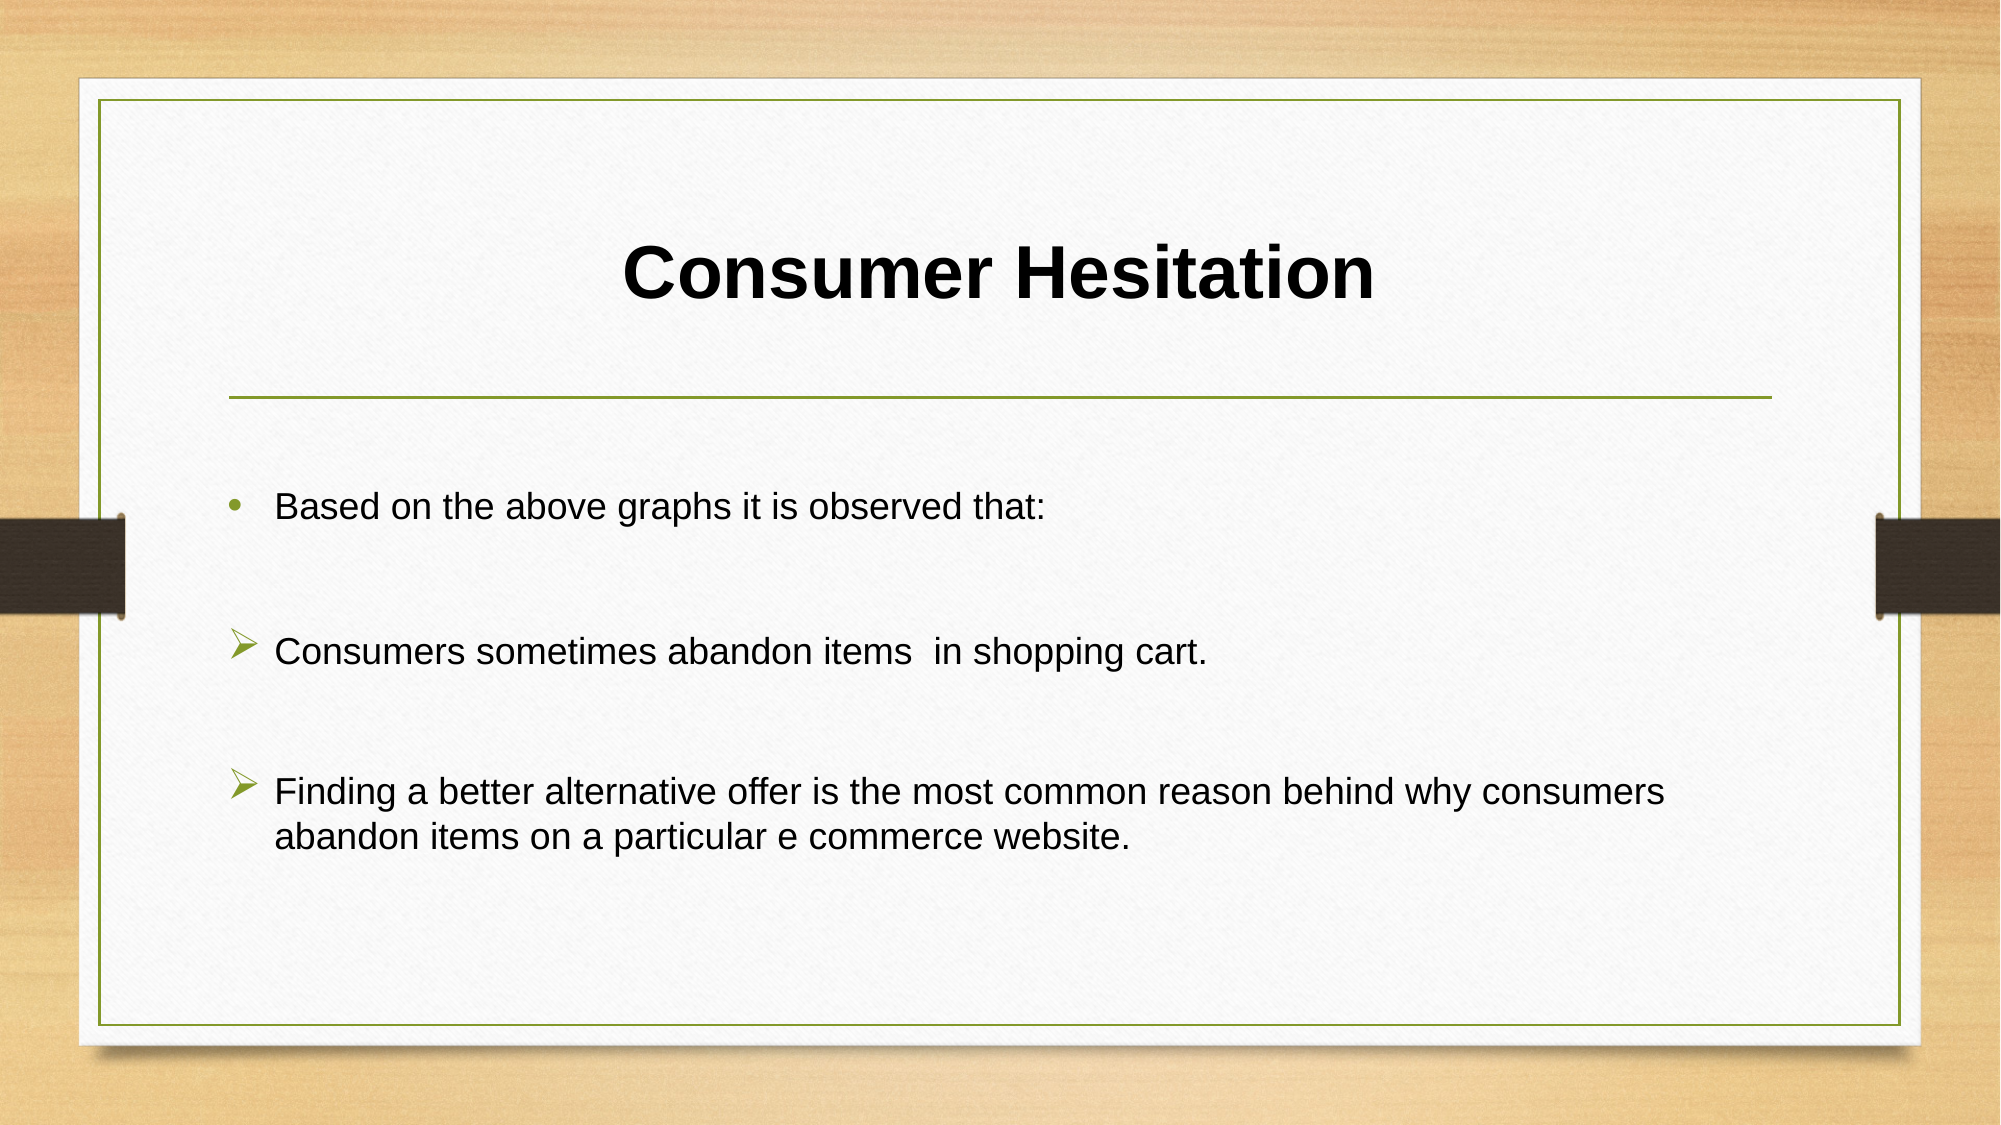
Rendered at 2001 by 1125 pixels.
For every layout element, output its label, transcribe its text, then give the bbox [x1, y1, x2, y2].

picture [0, 0, 2001, 1125]
title Consumer Hesitation [212, 161, 1788, 375]
list Based on the above graphs it is observed that: Consumers sometimes abandon items in shopping cart. Finding a better alternative offer is the most common reason behind why consumers abandon items on a particular e commerce website. [212, 419, 1788, 964]
